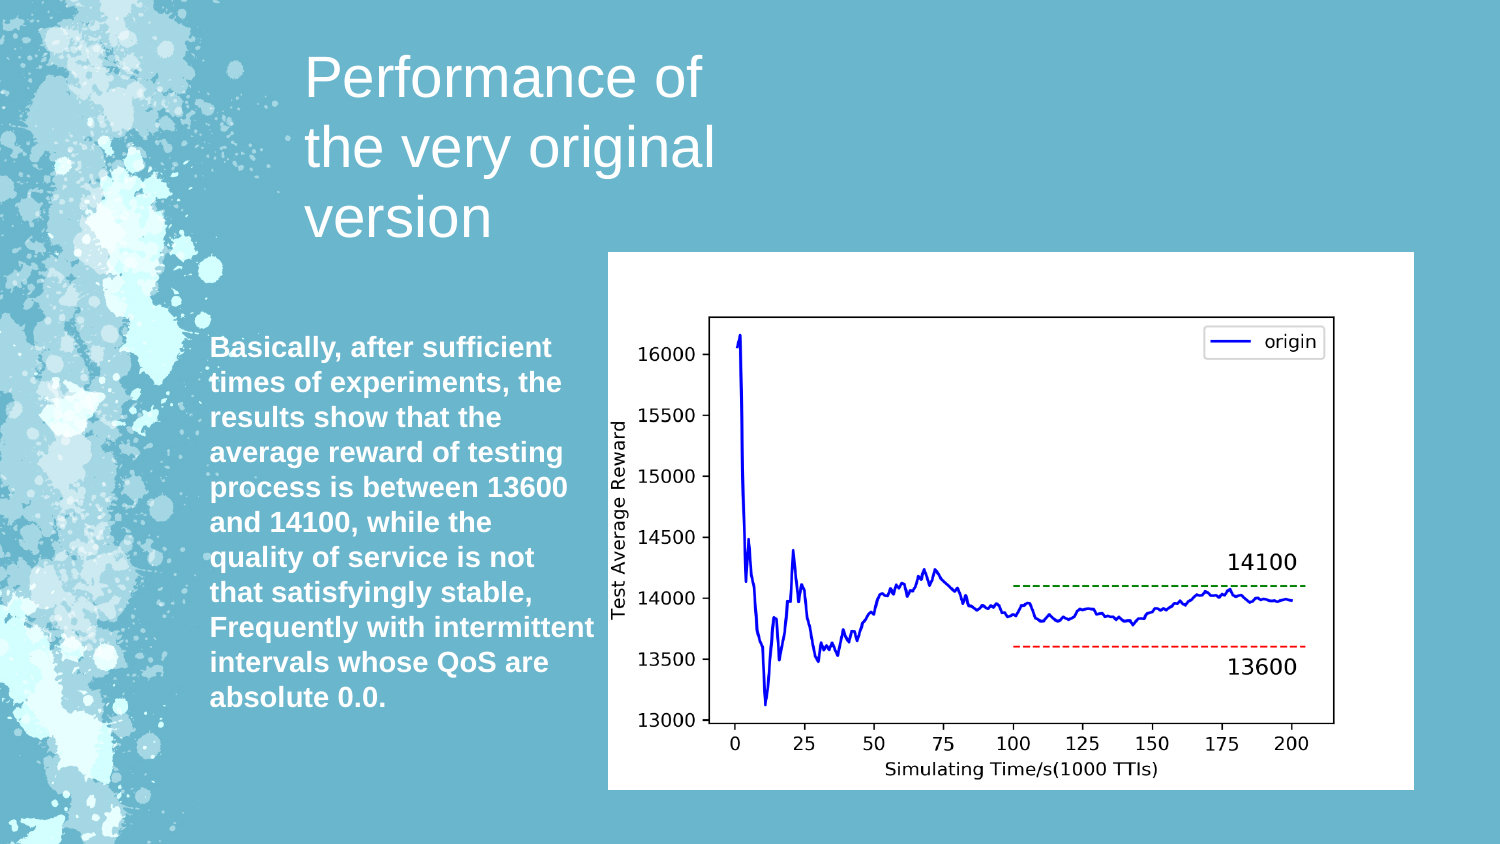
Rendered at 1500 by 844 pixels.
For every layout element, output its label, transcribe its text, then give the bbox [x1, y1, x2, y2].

picture [0, 0, 1500, 844]
list Performance of the very original version [289, 55, 762, 233]
text_box Basically, after sufficient times of experiments, the results show that the average reward of testing process is between 13600 and 14100, while the quality of service is not that satisfyingly stable, Frequently with intermittent intervals whose QoS are absolute 0.0. [194, 325, 602, 716]
